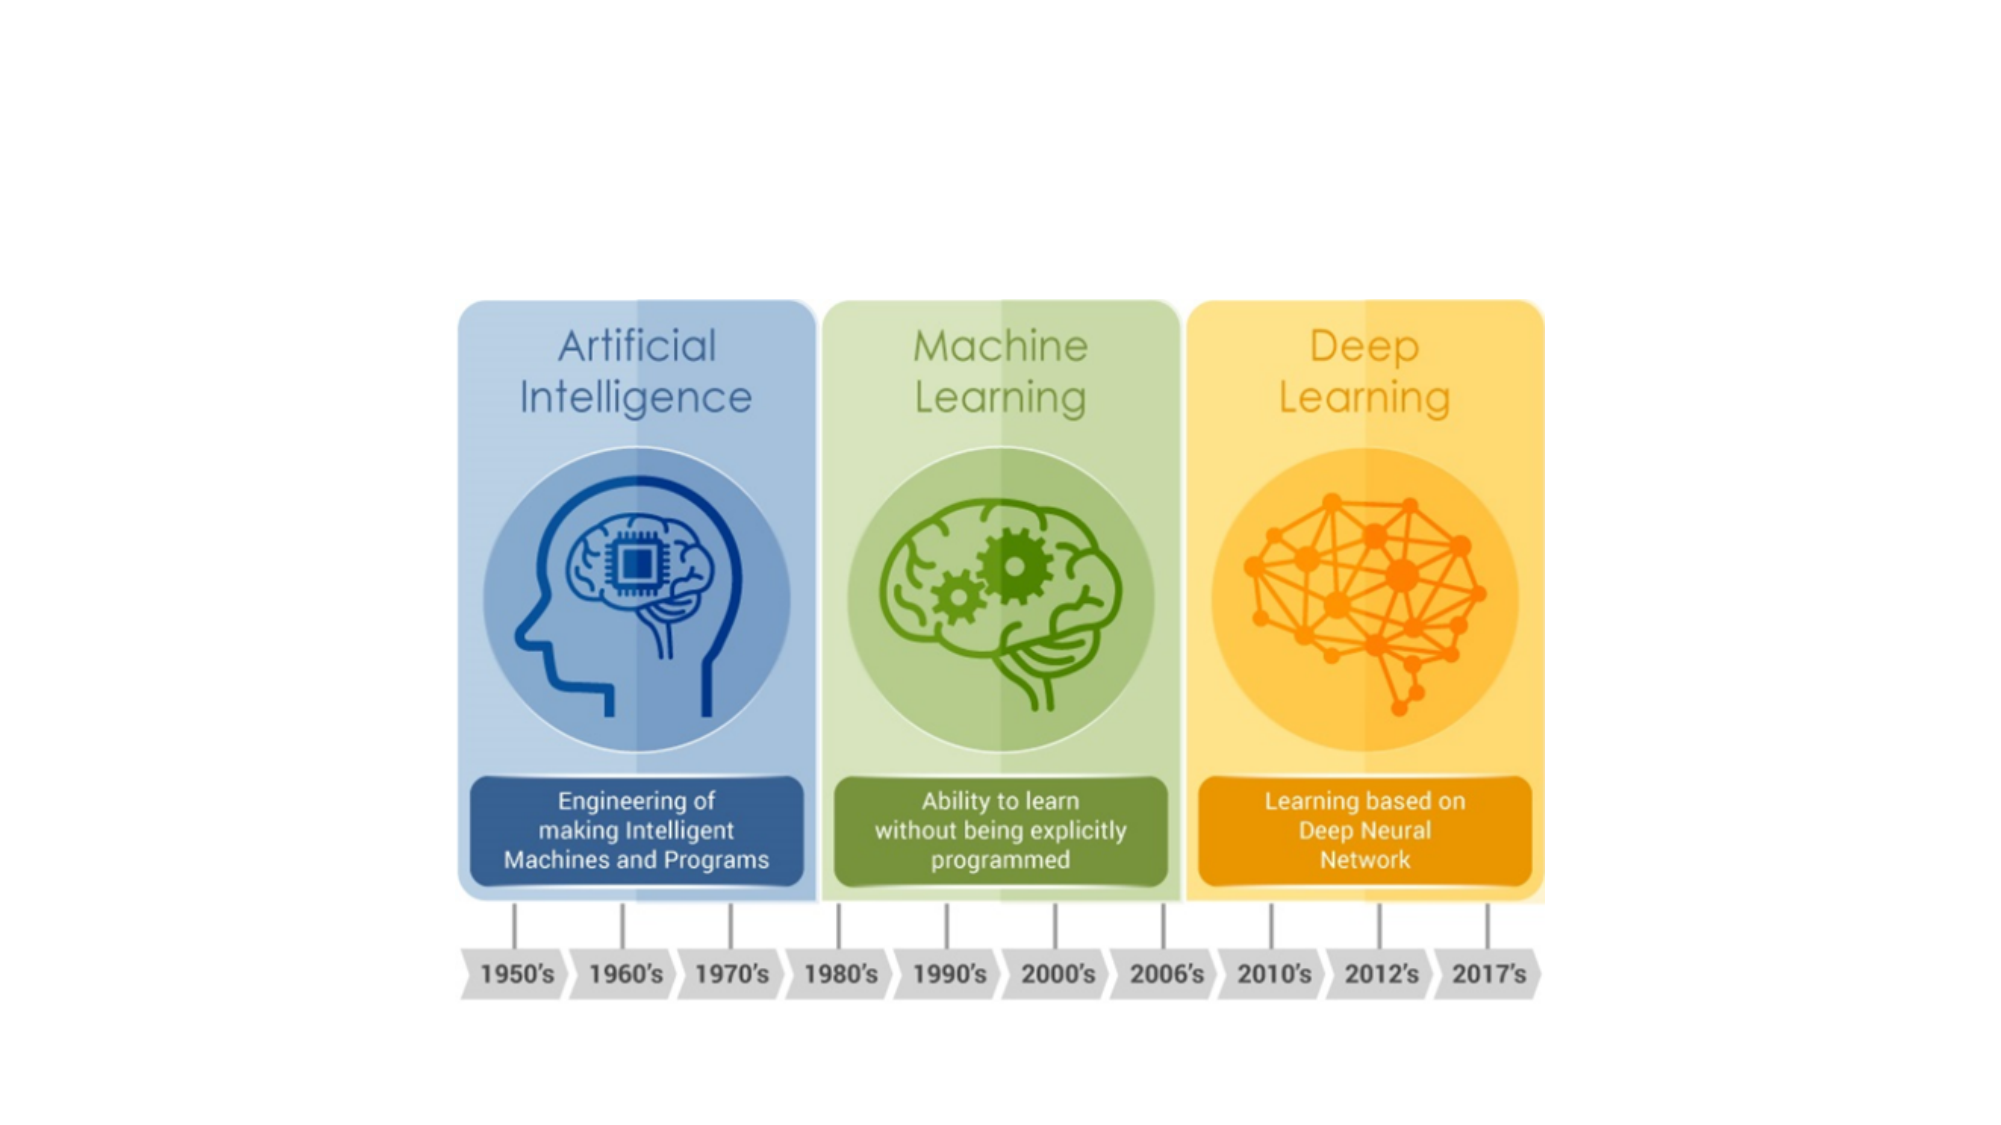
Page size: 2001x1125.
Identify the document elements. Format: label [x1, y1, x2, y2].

list [455, 299, 1545, 1014]
